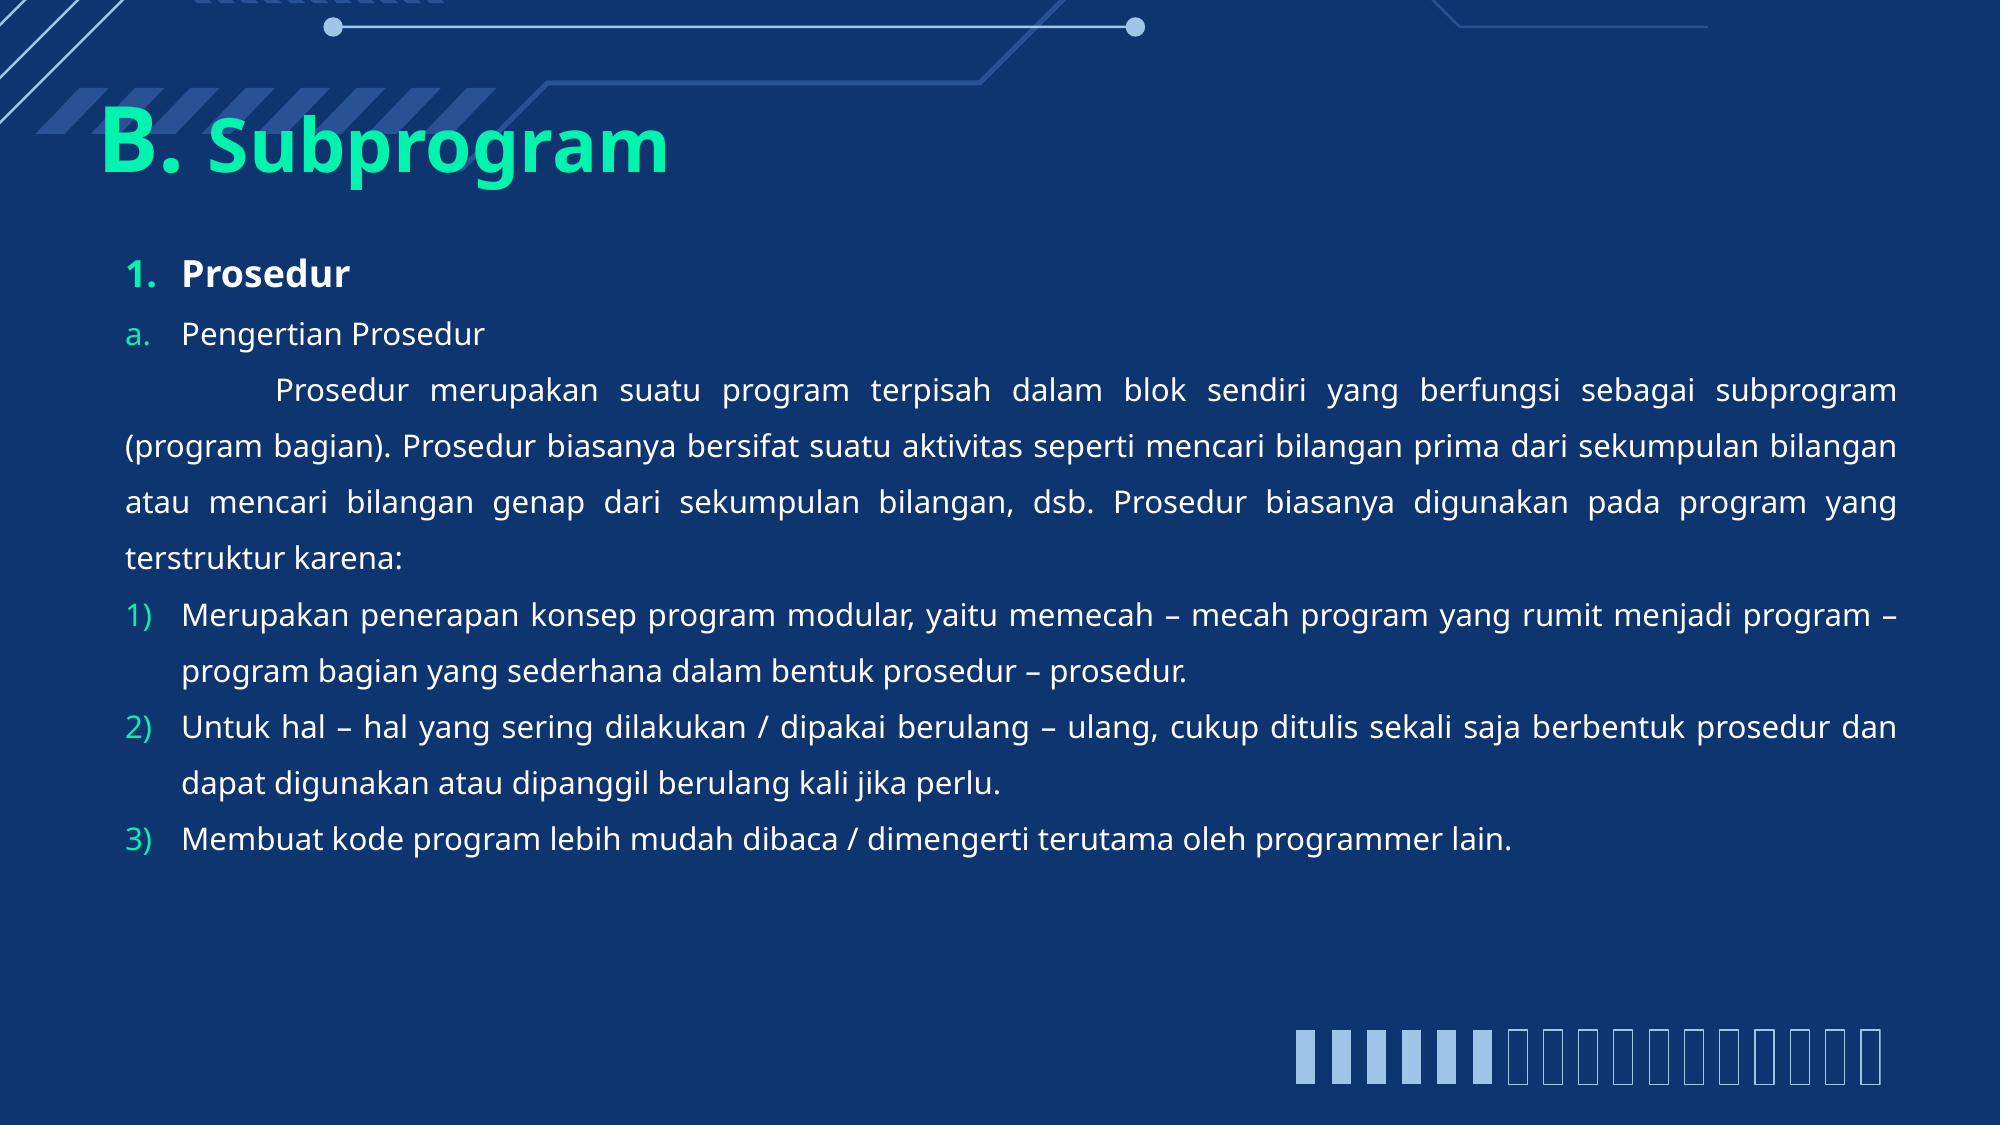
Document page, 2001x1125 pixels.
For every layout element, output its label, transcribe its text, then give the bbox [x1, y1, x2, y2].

title B. Subprogram [97, 80, 1900, 187]
list Prosedur Pengertian Prosedur Prosedur merupakan suatu program terpisah dalam blok sendiri yang berfungsi sebagai subprogram (program bagian). Prosedur biasanya bersifat suatu aktivitas seperti mencari bilangan prima dari sekumpulan bilangan atau mencari bilangan genap dari sekumpulan bilangan, dsb. Prosedur biasanya digunakan pada program yang terstruktur karena: Merupakan penerapan konsep program modular, yaitu memecah – mecah program yang rumit menjadi program – program bagian yang sederhana dalam bentuk prosedur – prosedur. Untuk hal – hal yang sering dilakukan / dipakai berulang – ulang, cukup ditulis sekali saja berbentuk prosedur dan dapat digunakan atau dipanggil berulang kali jika perlu. Membuat kode program lebih mudah dibaca / dimengerti terutama oleh programmer lain. [97, 227, 1900, 1000]
